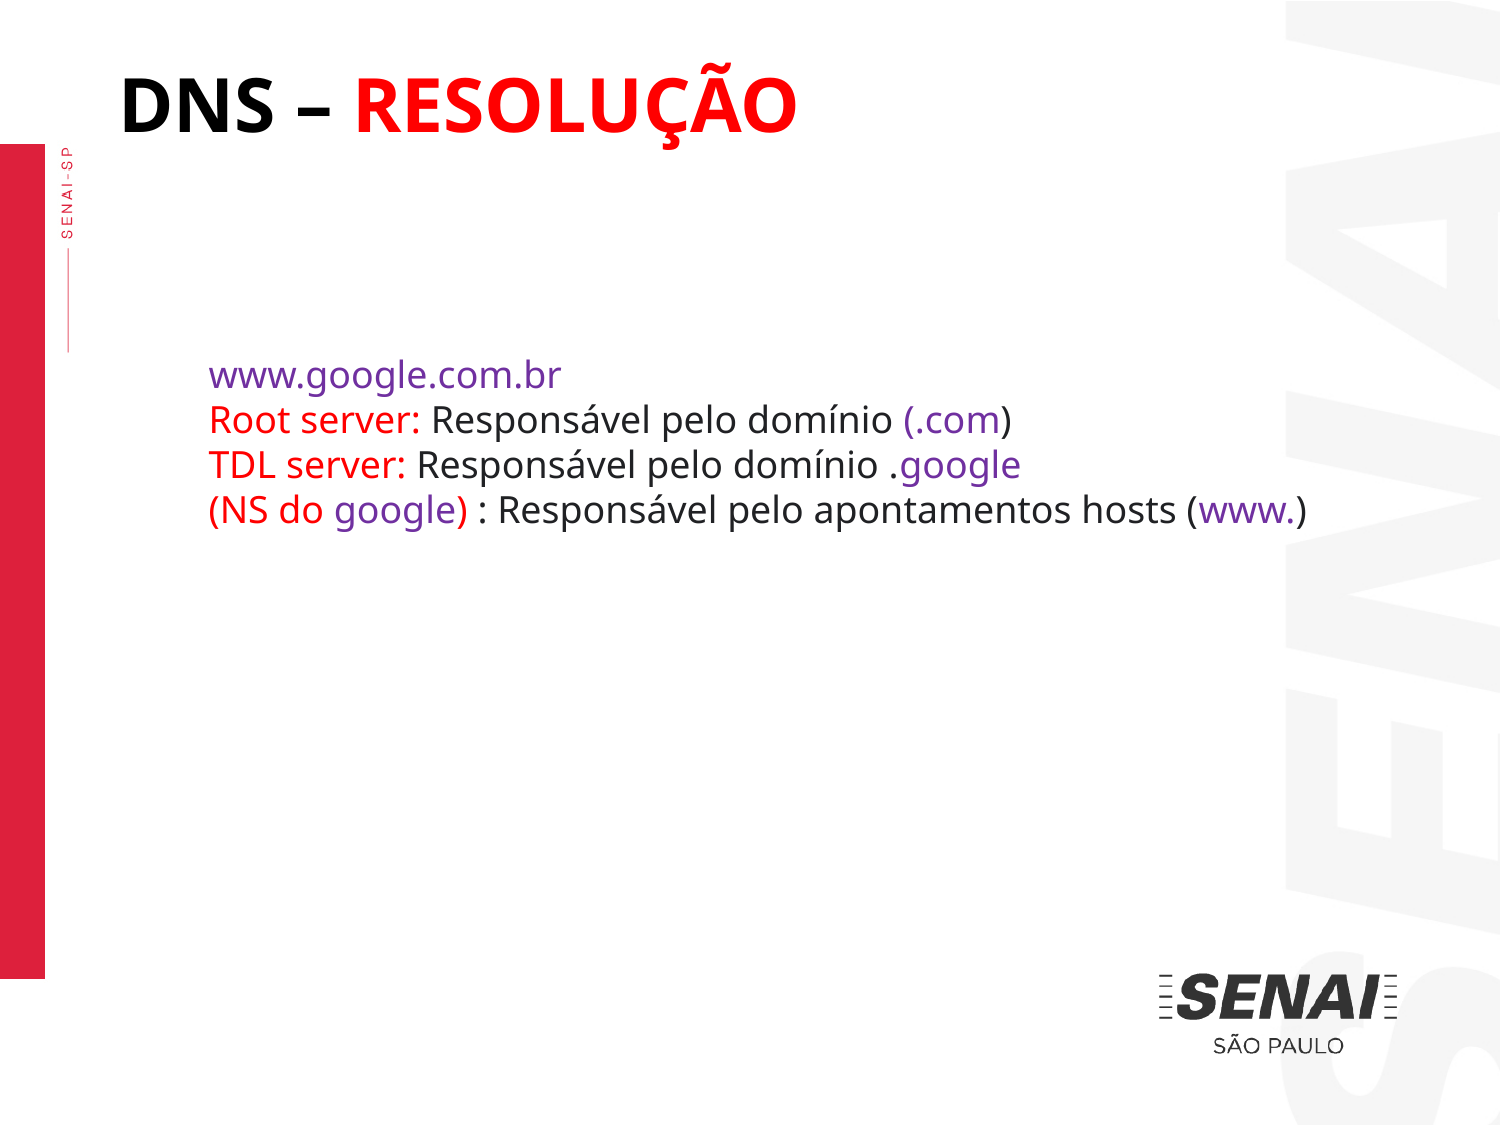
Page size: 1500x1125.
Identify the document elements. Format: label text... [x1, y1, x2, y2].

list DNS – RESOLUÇÃO [103, 59, 1473, 259]
picture [0, 0, 1500, 1125]
text_box www.google.com.br Root server: Responsável pelo domínio (.com) TDL server: Responsável pelo domínio .google (NS do google) : Responsável pelo apontamentos hosts (www.) [193, 343, 1344, 539]
